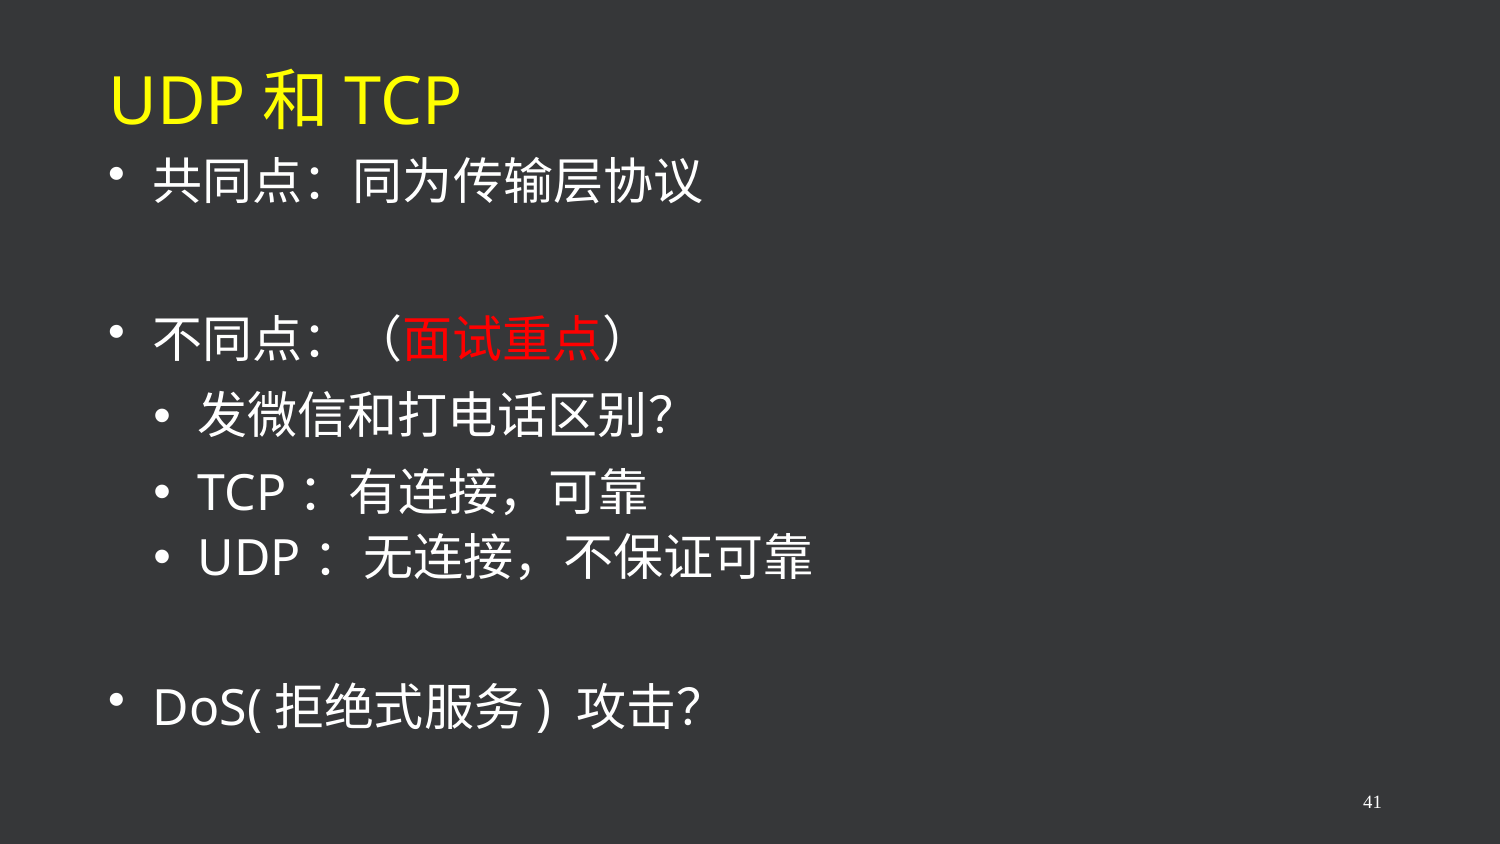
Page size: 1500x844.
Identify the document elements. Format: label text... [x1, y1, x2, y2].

list 共同点：同为传输层协议 不同点：（面试重点） 发微信和打电话区别？ TCP：有连接，可靠 UDP：无连接，不保证可靠 DoS(拒绝式服务) 攻击？ [96, 150, 925, 750]
slide_number 41 [1059, 782, 1397, 828]
title UDP和TCP [96, 67, 1081, 139]
